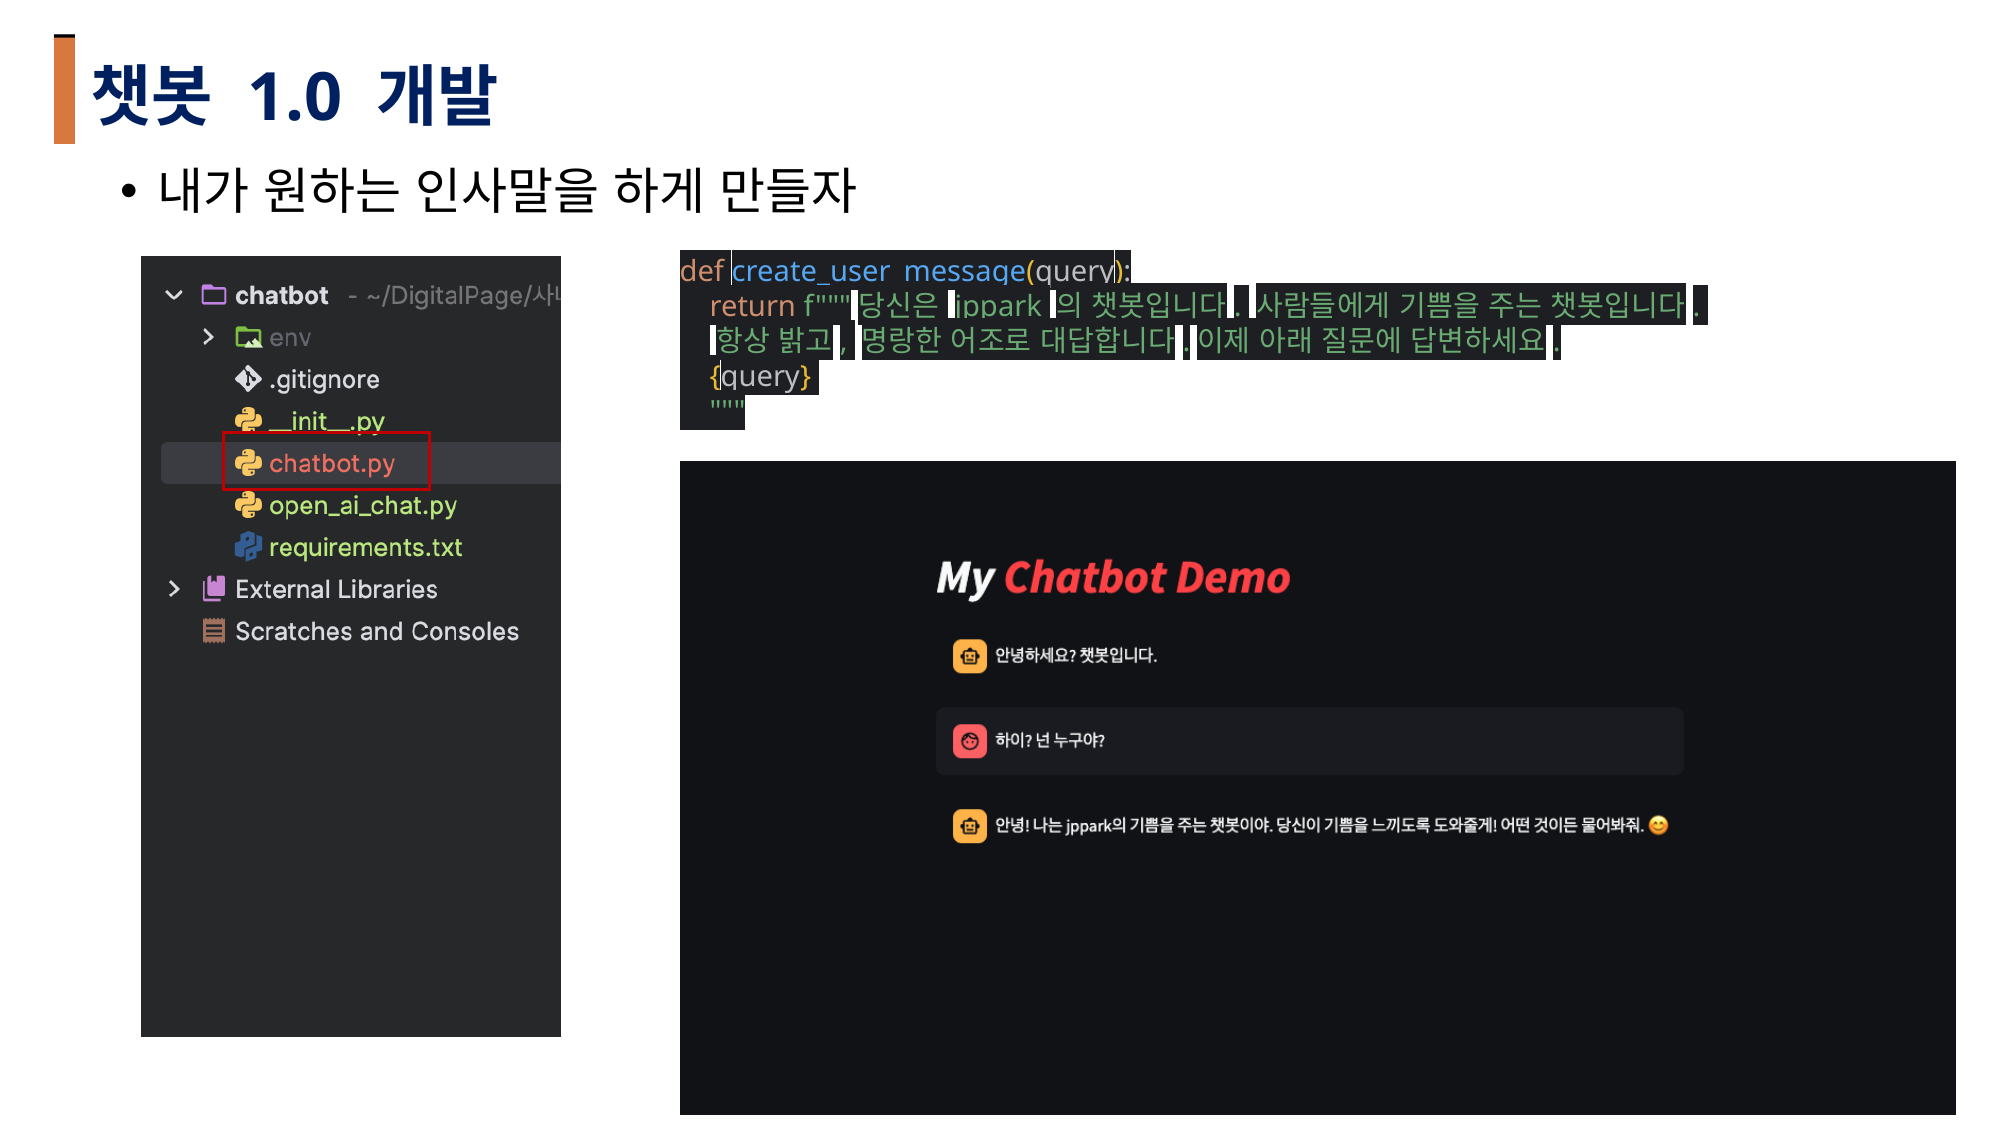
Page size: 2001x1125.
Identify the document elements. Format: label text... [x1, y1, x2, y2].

picture [680, 460, 1957, 1116]
text_box def create_user_message(query): return f"""당신은 jppark 의 챗봇입니다. 사람들에게 기쁨을 주는 챗봇입니다. 항상 밝고, 명랑한 어조로 대답합니다.이제 아래 질문에 답변하세요. {query} """ [664, 245, 1859, 505]
text_box 챗봇 1.0 개발 [75, 51, 1800, 143]
picture [140, 256, 562, 1038]
text_box 내가 원하는 인사말을 하게 만들자 [105, 158, 1536, 228]
picture [9, 35, 120, 144]
